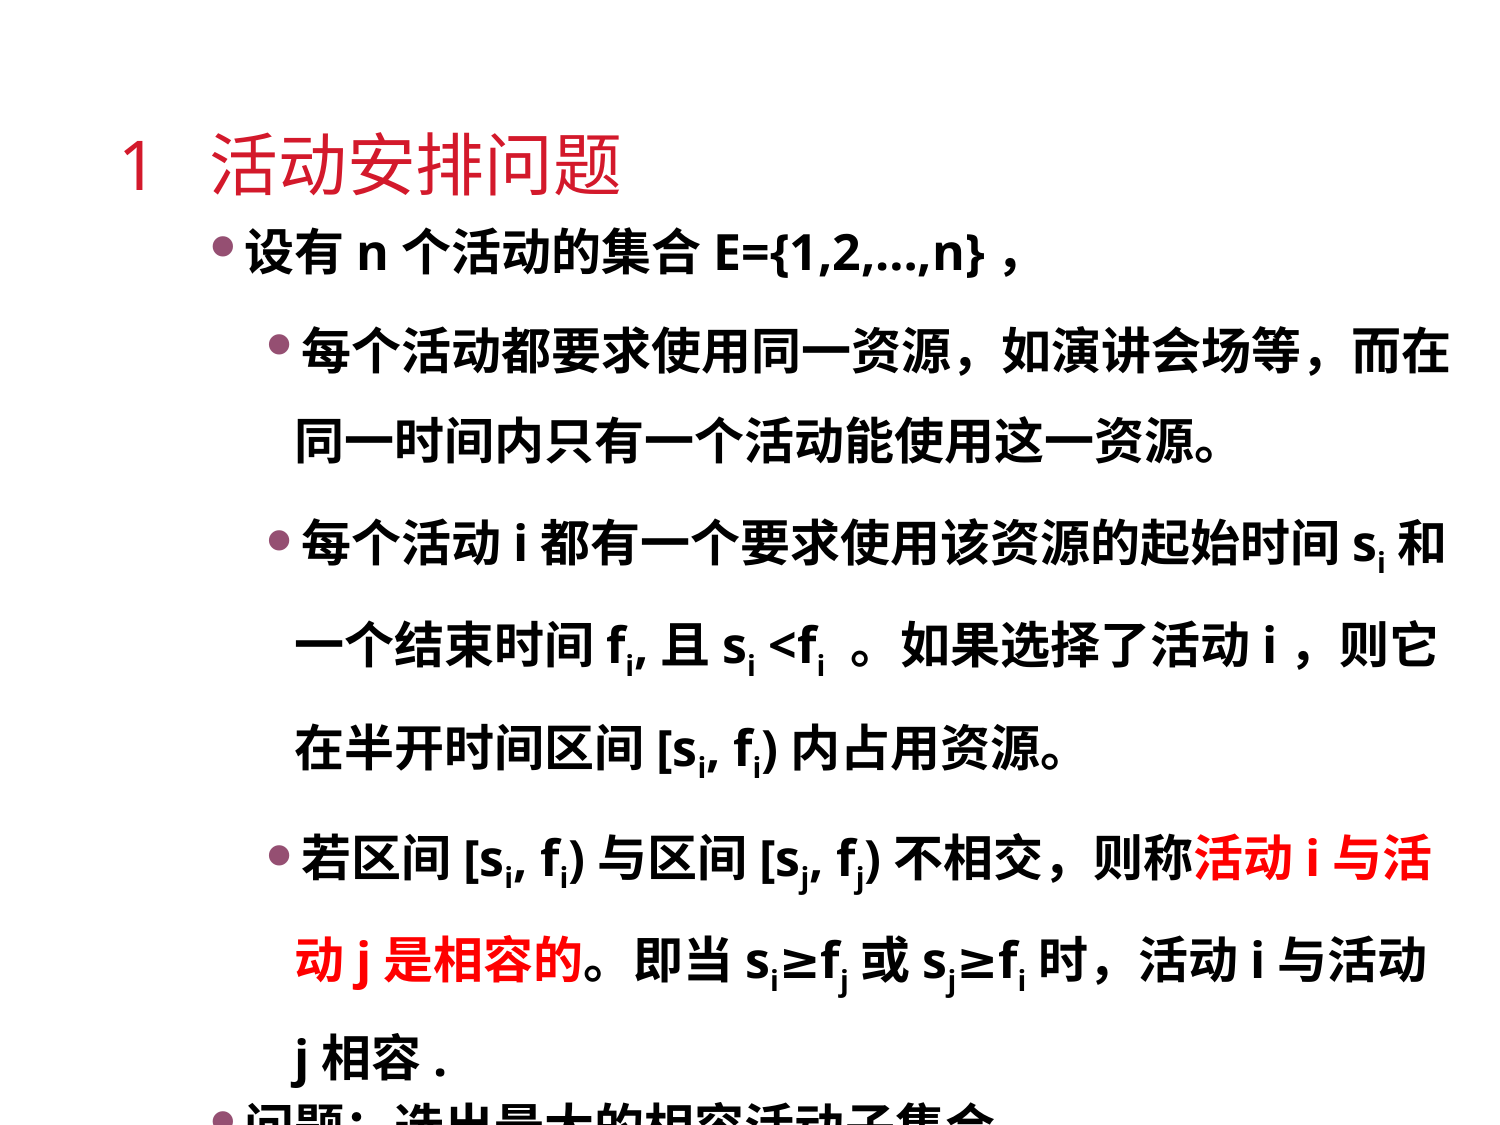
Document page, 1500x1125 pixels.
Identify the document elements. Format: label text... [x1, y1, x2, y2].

list 设有n个活动的集合E={1,2,…,n}， 每个活动都要求使用同一资源，如演讲会场等，而在同一时间内只有一个活动能使用这一资源。 每个活动i都有一个要求使用该资源的起始时间si和一个结束时间fi,且si <fi 。如果选择了活动i，则它在半开时间区间[si, fi)内占用资源。 若区间[si, fi)与区间[sj, fj)不相交，则称活动i与活动j是相容的。即当si≥fj或sj≥fi时，活动i与活动j相容. 问题：选出最大的相容活动子集合。 [194, 219, 1470, 1125]
title 1 活动安排问题 [103, 59, 1397, 278]
